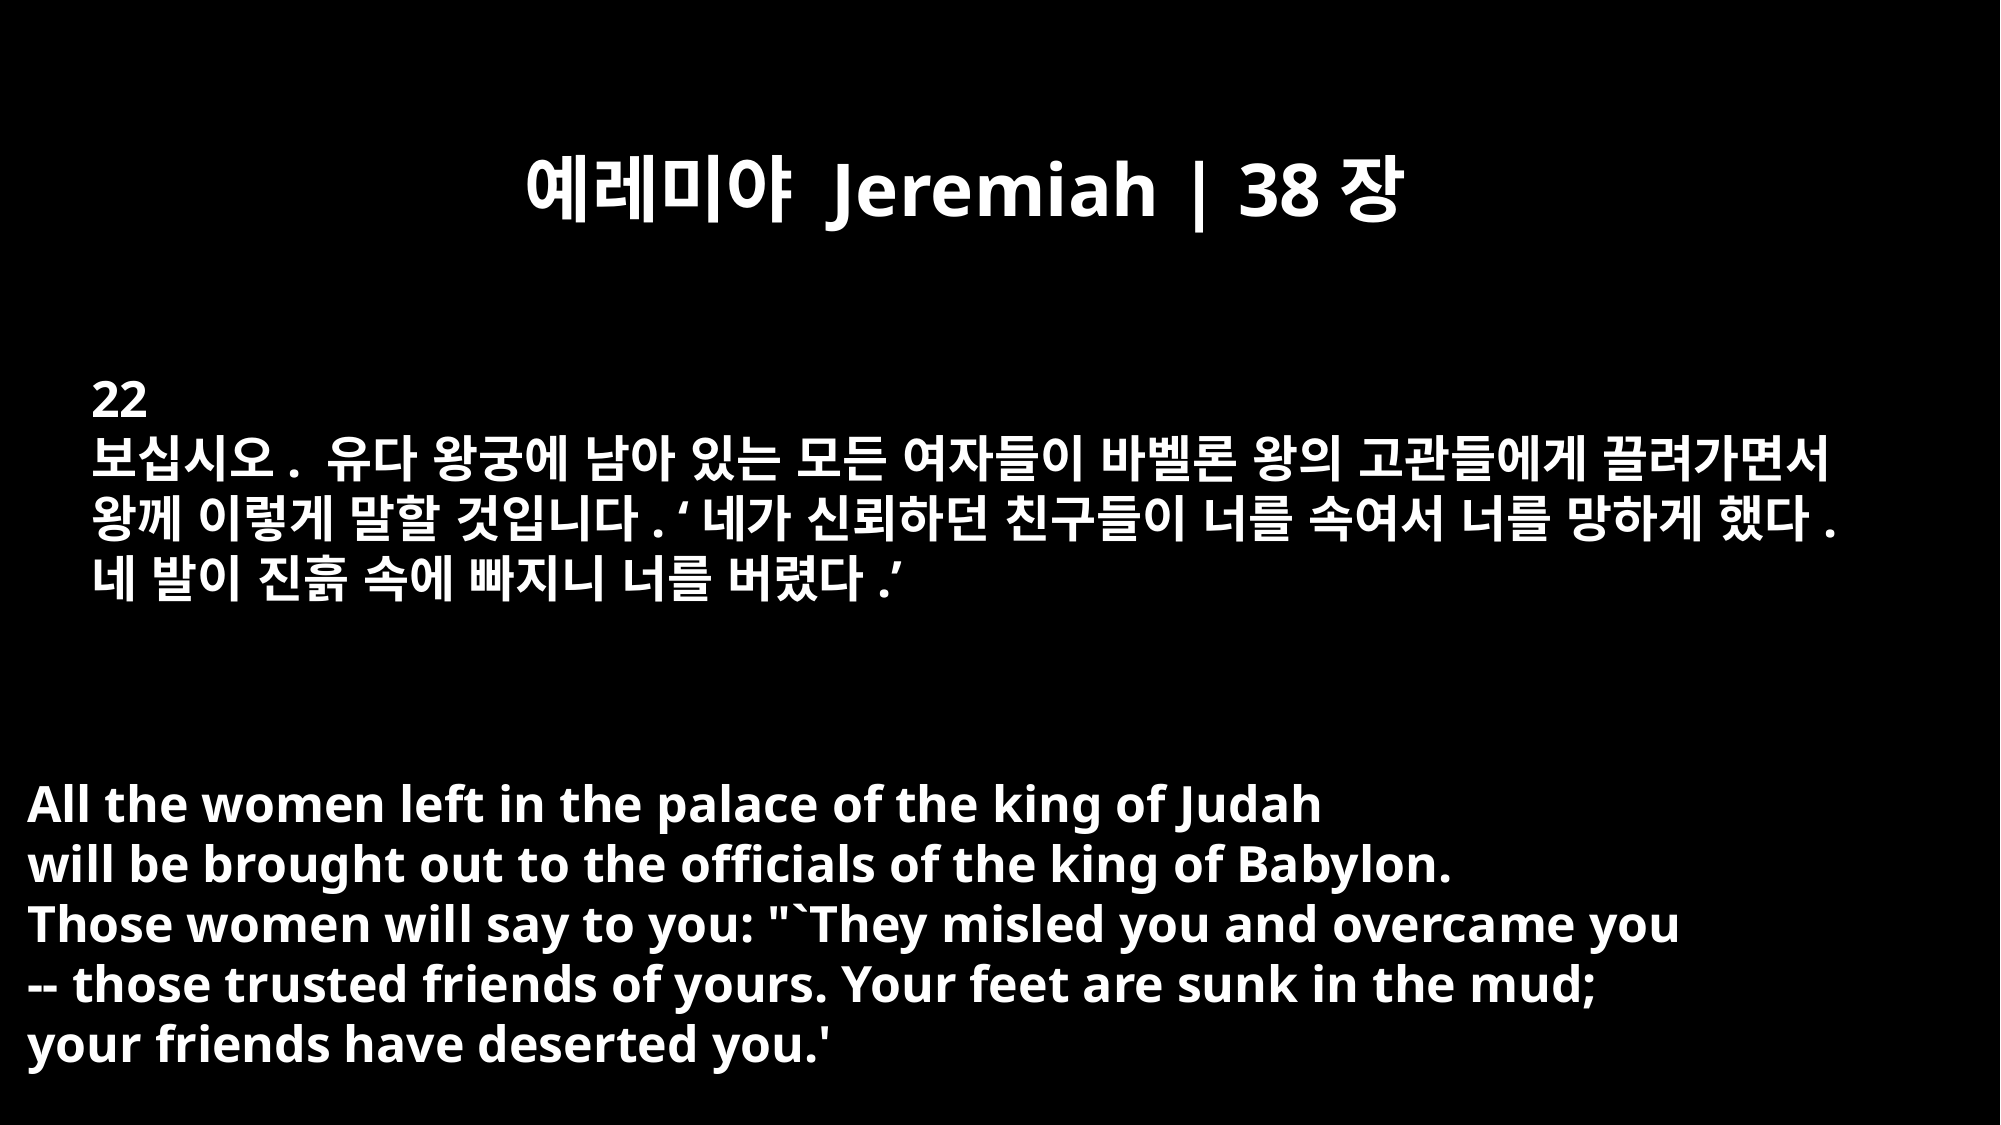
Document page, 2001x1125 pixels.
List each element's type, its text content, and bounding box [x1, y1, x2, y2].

text_box 예레미야 Jeremiah | 38장 [510, 136, 1422, 239]
text_box 22 보십시오. 유다 왕궁에 남아 있는 모든 여자들이 바벨론 왕의 고관들에게 끌려가면서 왕께 이렇게 말할 것입니다. ‘네가 신뢰하던 친구들이 너를 속여서 너를 망하게 했다. 네 발이 진흙 속에 빠지니 너를 버렸다.’ [76, 359, 1853, 615]
text_box All the women left in the palace of the king of Judah will be brought out to the officials of the king of Babylon. Those women will say to you: "`They misled you and overcame you -- those trusted friends of yours. Your feet are sunk in the mud; your friends have deserted you.' [12, 764, 1698, 1080]
